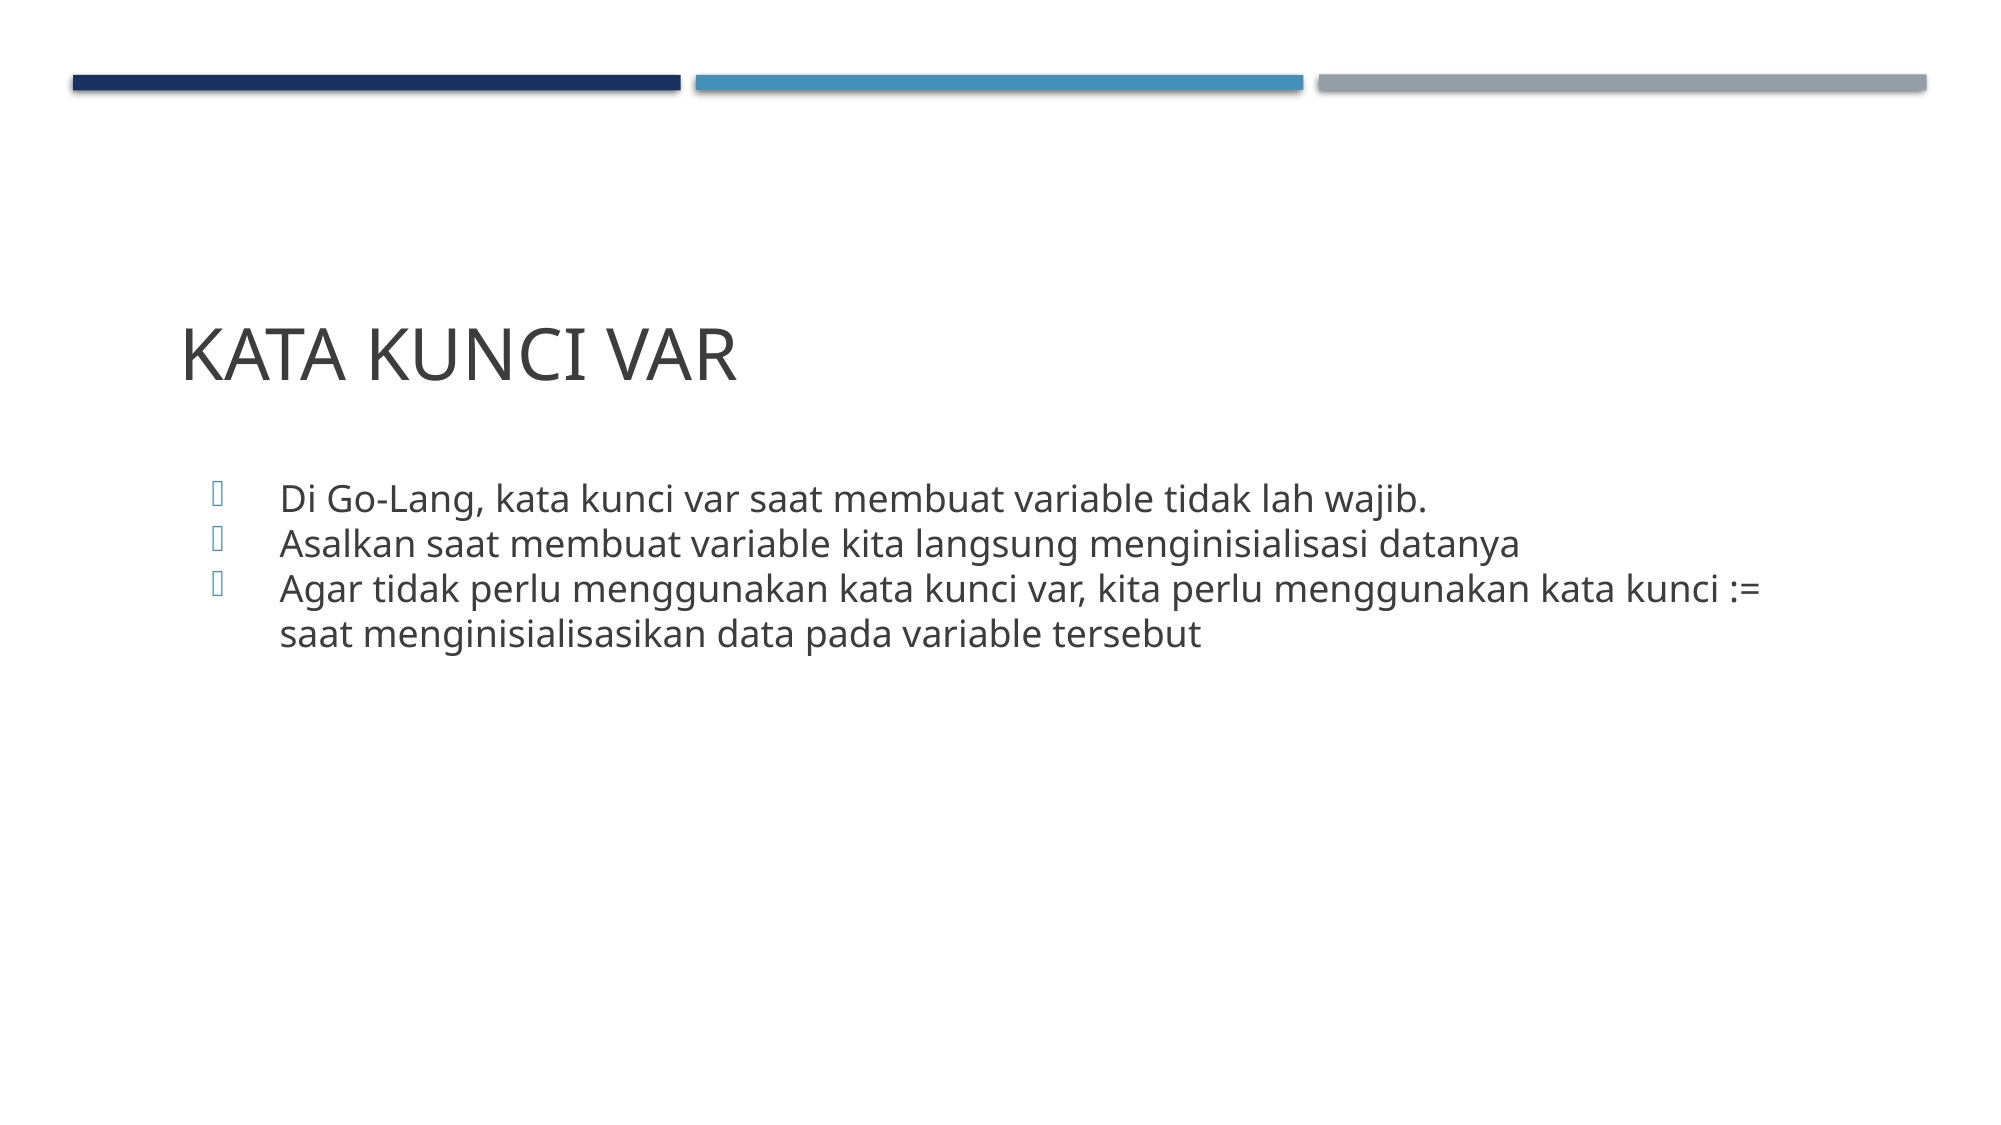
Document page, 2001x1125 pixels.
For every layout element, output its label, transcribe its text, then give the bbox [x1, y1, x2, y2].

list Di Go-Lang, kata kunci var saat membuat variable tidak lah wajib. Asalkan saat membuat variable kita langsung menginisialisasi datanya Agar tidak perlu menggunakan kata kunci var, kita perlu menggunakan kata kunci := saat menginisialisasikan data pada variable tersebut [159, 454, 1842, 950]
title Kata Kunci Var [159, 288, 1842, 406]
